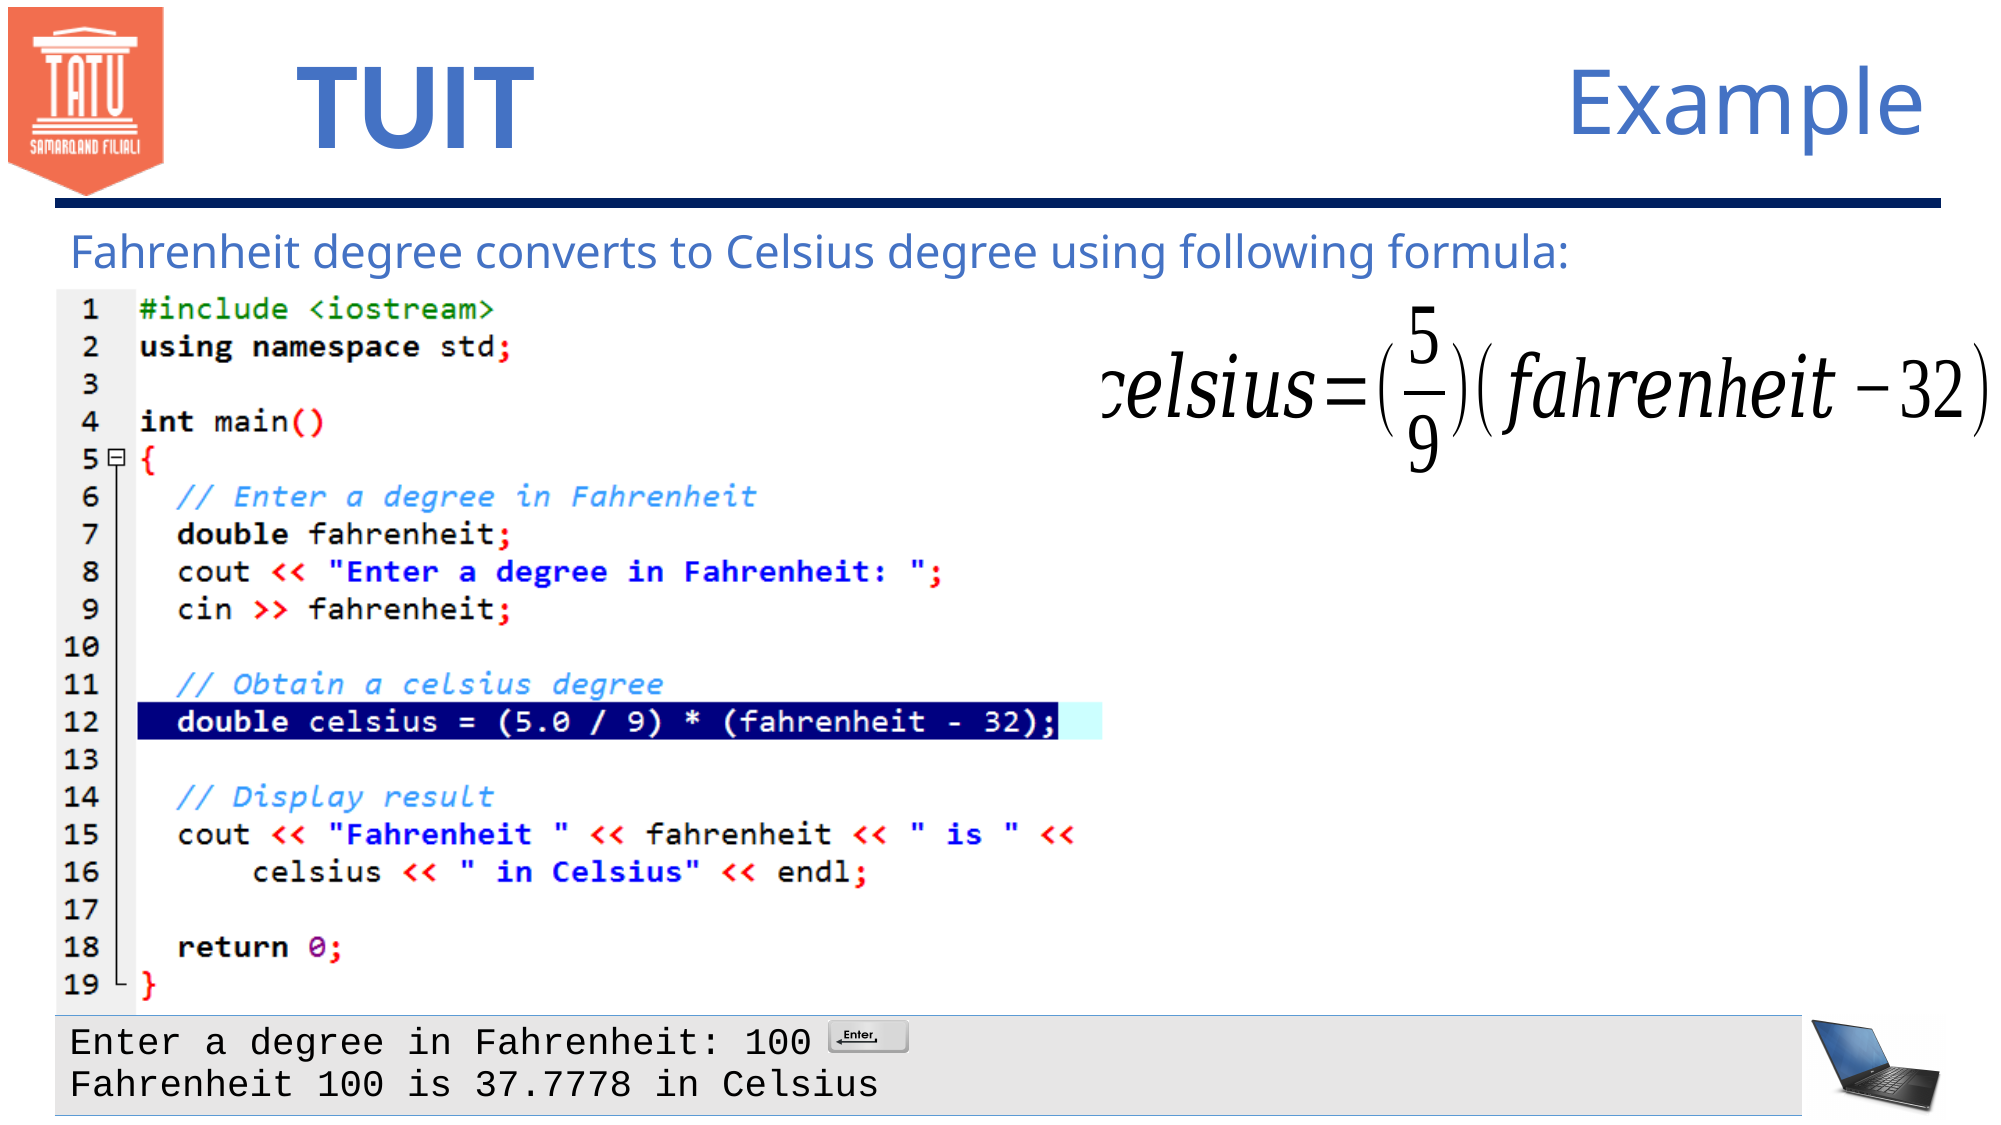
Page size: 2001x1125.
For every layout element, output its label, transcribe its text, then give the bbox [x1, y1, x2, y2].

picture [8, 7, 164, 196]
picture [54, 288, 1103, 1015]
table_header Enter a degree in Fahrenheit: 100 Fahrenheit 100 is 37.7778 in Celsius [55, 1016, 1802, 1115]
text_box TUIT [281, 39, 571, 162]
text_box [1103, 289, 1942, 1113]
text_box Example [792, 48, 1942, 162]
picture [828, 1020, 909, 1053]
text_box Fahrenheit degree converts to Celsius degree using following formula: [54, 216, 1942, 289]
picture [1805, 1014, 1947, 1120]
